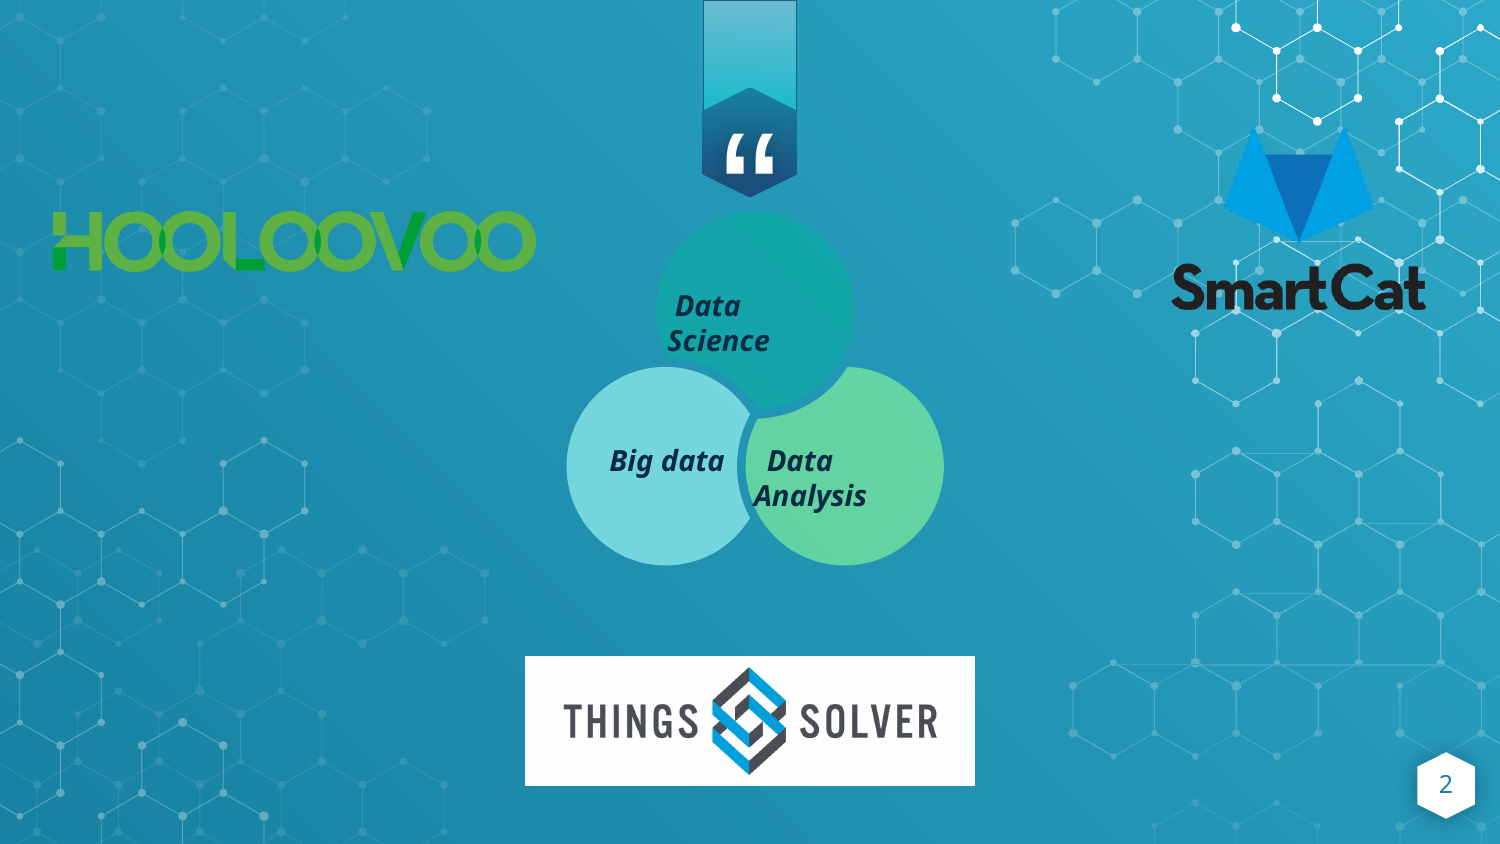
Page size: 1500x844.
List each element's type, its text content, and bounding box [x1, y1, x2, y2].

picture [525, 656, 975, 786]
picture [1150, 110, 1447, 333]
slide_number 2 [1417, 752, 1475, 819]
picture [53, 211, 536, 272]
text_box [552, 211, 948, 566]
